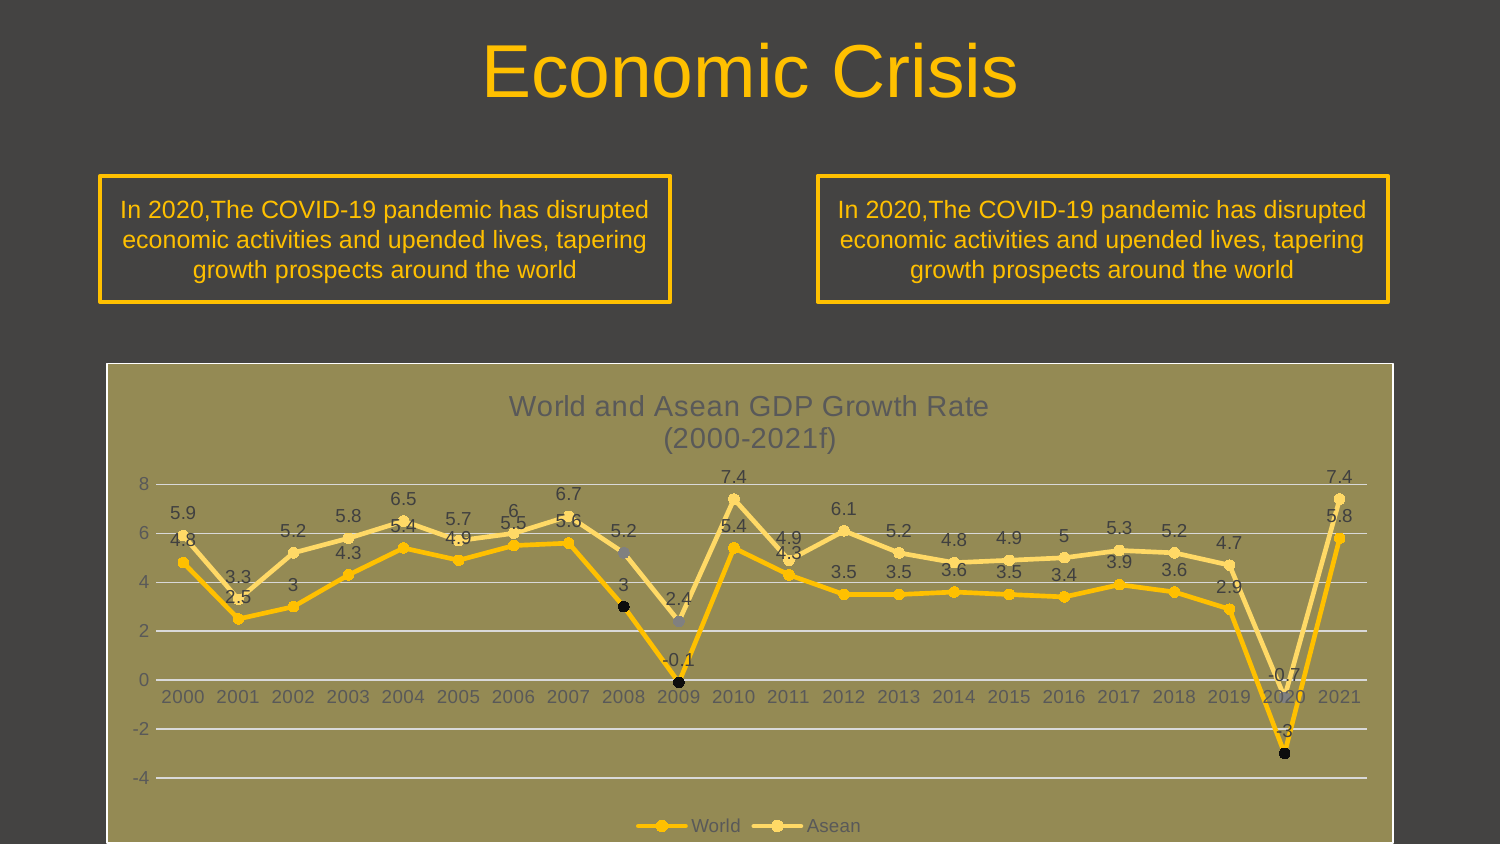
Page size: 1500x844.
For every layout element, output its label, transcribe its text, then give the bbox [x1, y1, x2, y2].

list Economic Crisis [0, 20, 1500, 115]
text_box In 2020,The COVID-19 pandemic has disrupted economic activities and upended lives, tapering growth prospects around the world [816, 174, 1390, 304]
chart [105, 362, 1394, 844]
text_box In 2020,The COVID-19 pandemic has disrupted economic activities and upended lives, tapering growth prospects around the world [98, 174, 672, 304]
